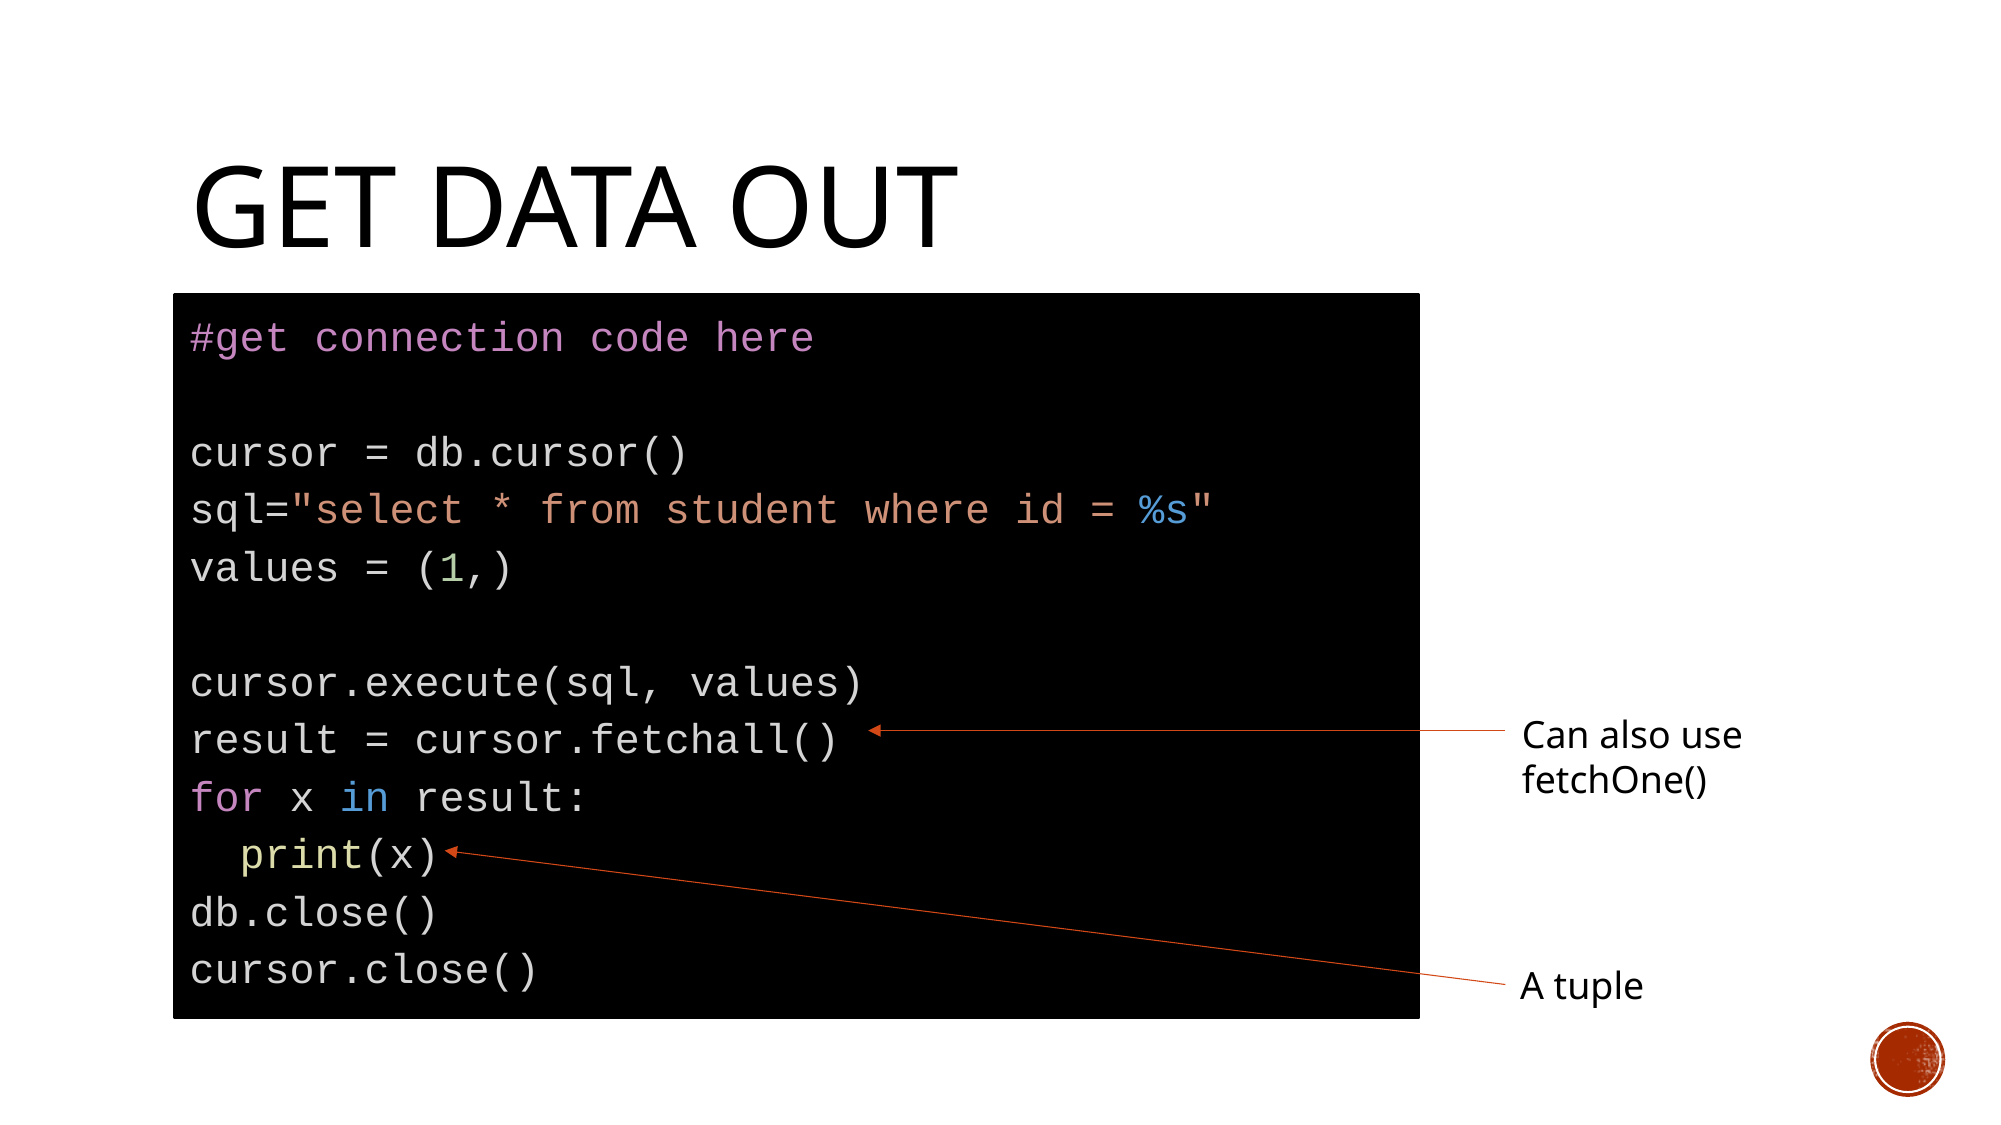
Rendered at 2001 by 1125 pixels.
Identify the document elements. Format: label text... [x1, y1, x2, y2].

text_box Can also use fetchOne() [1507, 704, 1906, 809]
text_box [447, 852, 1504, 984]
text_box #get connection code here cursor = db.cursor() sql="select * from student where id = %s" values = (1,) cursor.execute(sql, values) result = cursor.fetchall() for x in result: print(x) db.close() cursor.close() [173, 293, 1420, 1019]
title Get data out [175, 79, 1826, 344]
text_box A tuple [1505, 954, 1826, 1015]
